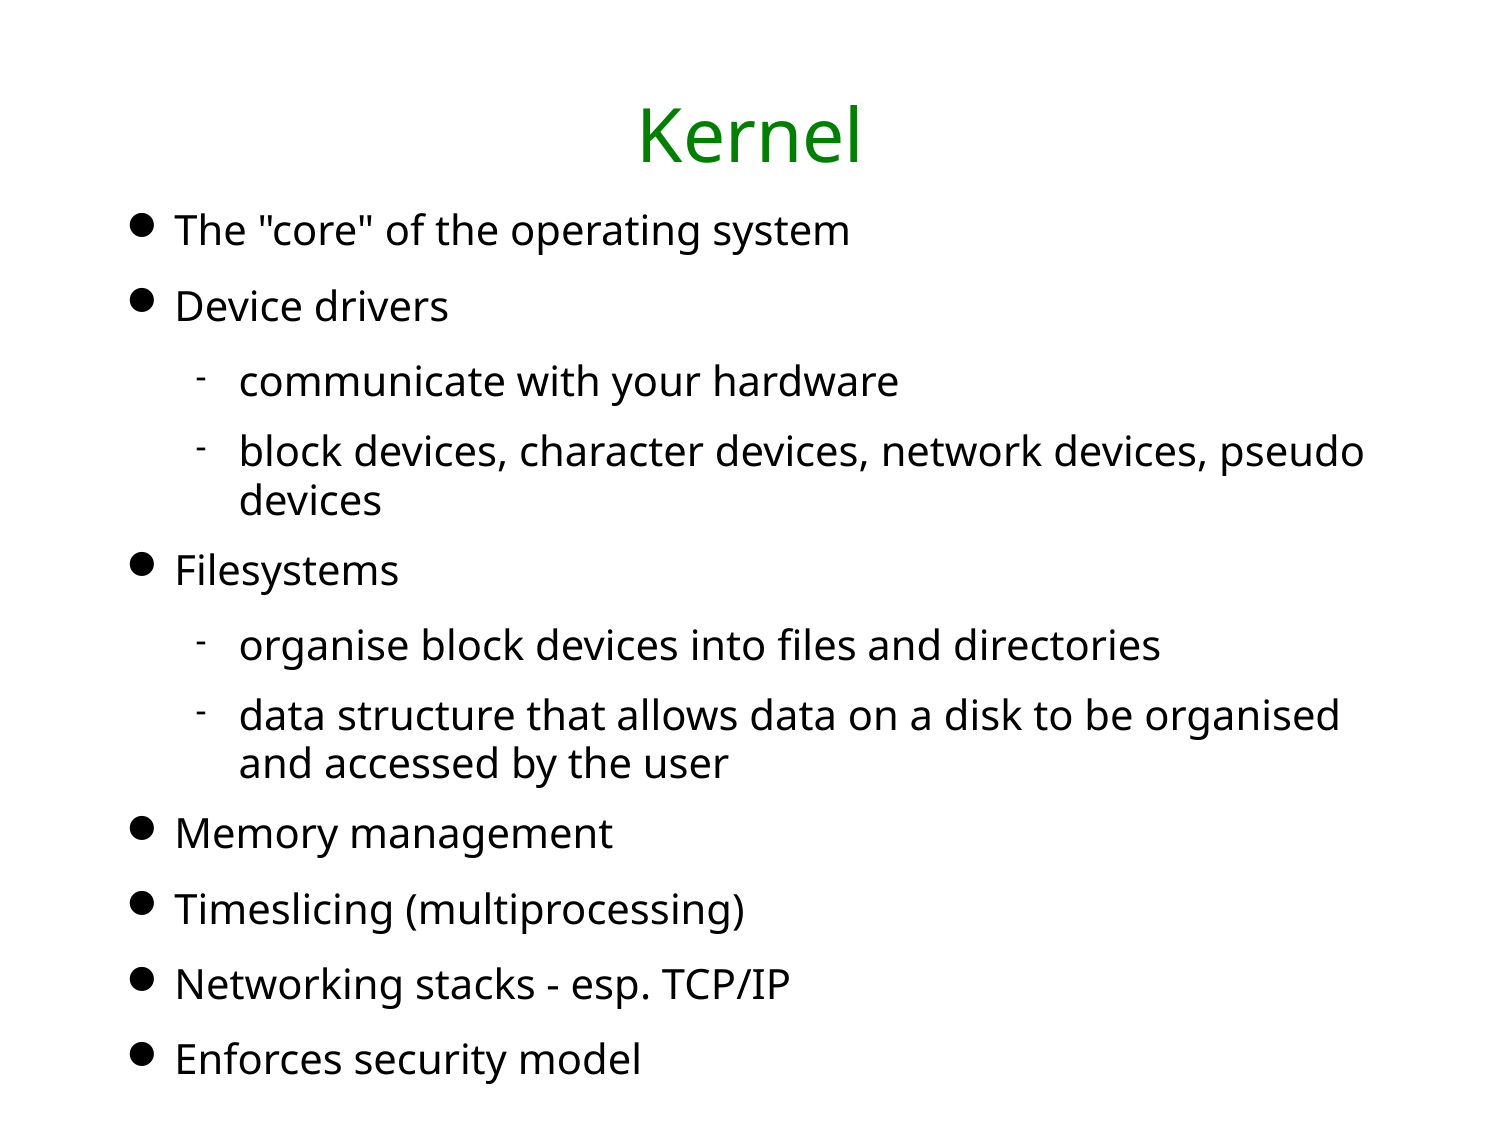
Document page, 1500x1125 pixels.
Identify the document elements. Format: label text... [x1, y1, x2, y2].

text_box Kernel [110, 42, 1392, 206]
text_box The "core" of the operating system Device drivers communicate with your hardware block devices, character devices, network devices, pseudo devices Filesystems organise block devices into files and directories data structure that allows data on a disk to be organised and accessed by the user Memory management Timeslicing (multiprocessing)‏ Networking stacks - esp. TCP/IP Enforces security model [110, 206, 1416, 1081]
